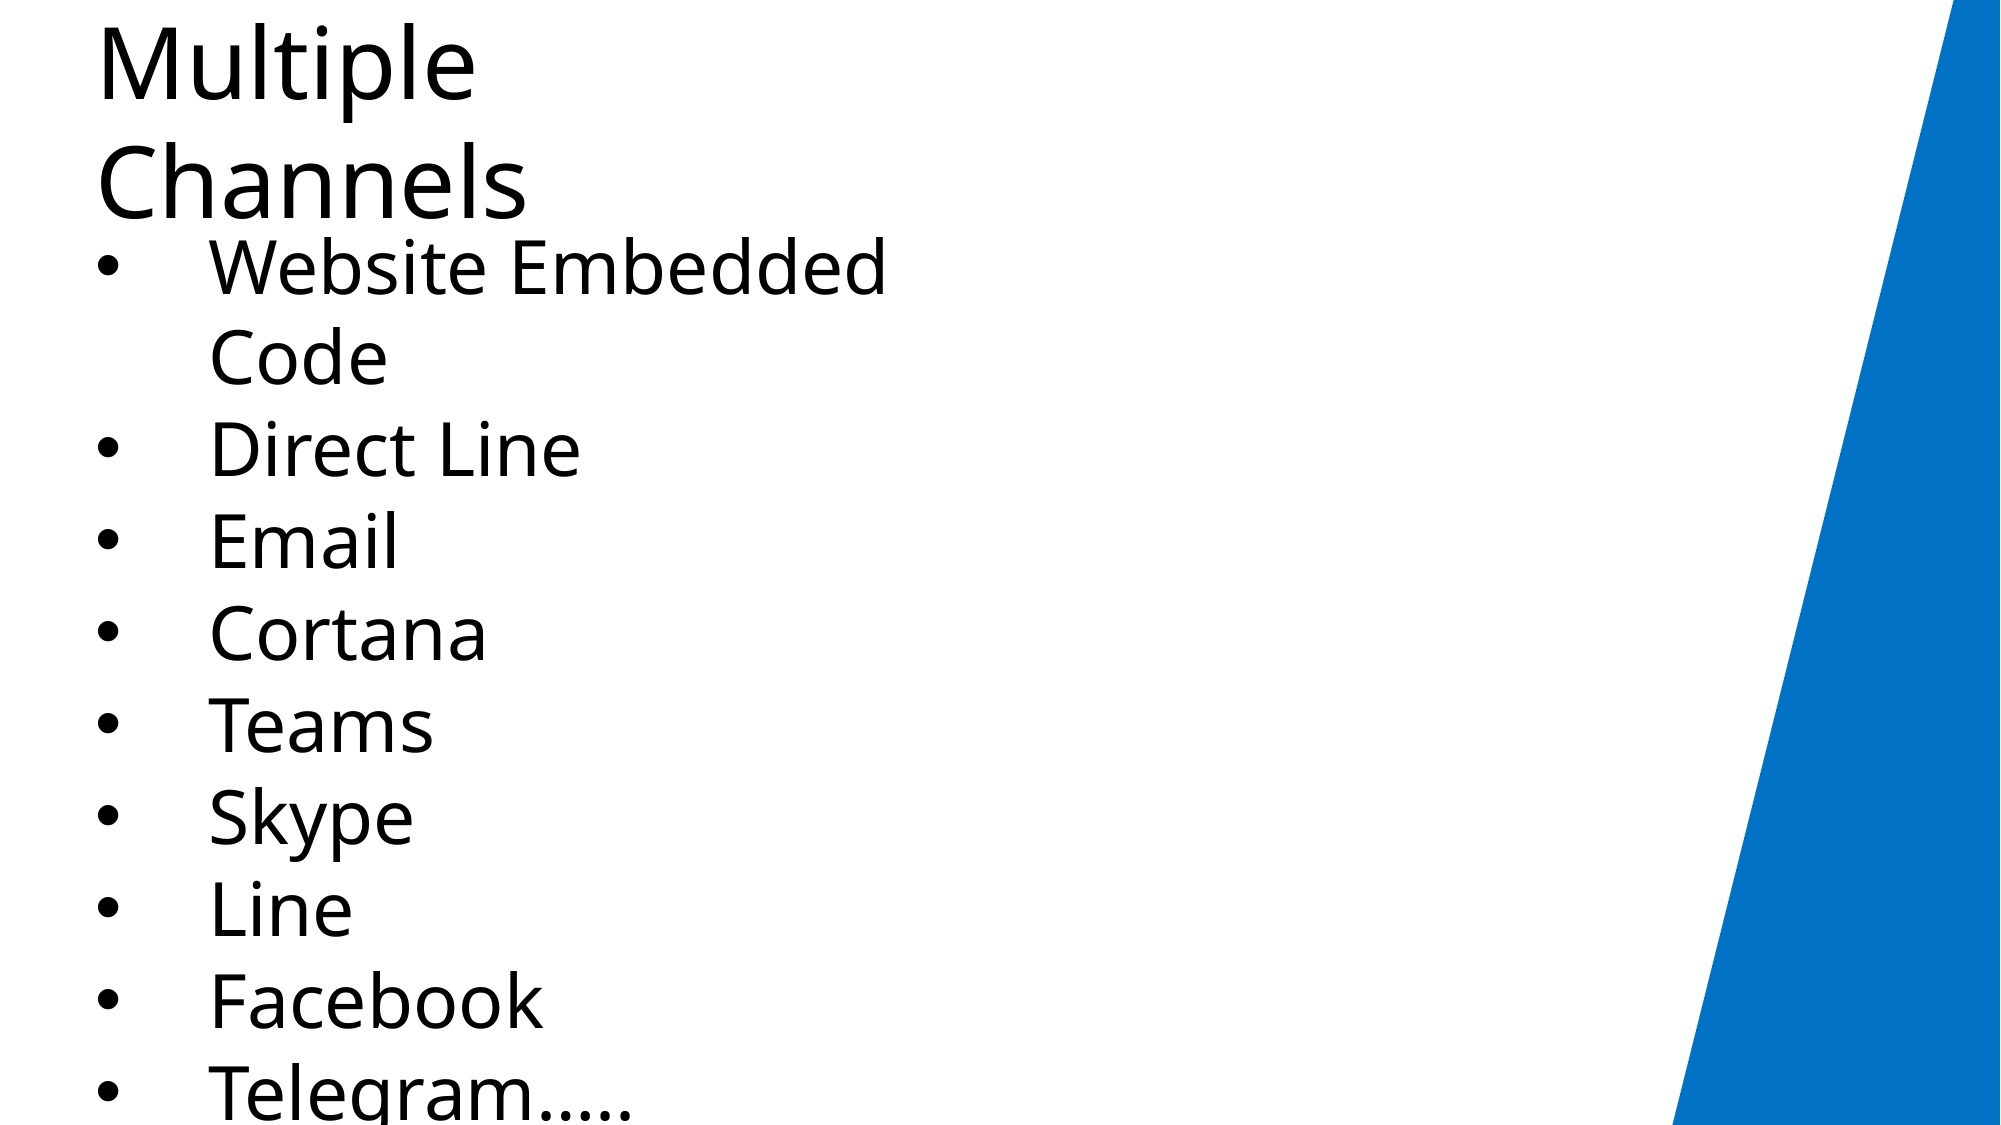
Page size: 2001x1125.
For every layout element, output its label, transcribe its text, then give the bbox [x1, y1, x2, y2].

title Multiple Channels [93, 0, 843, 217]
text_box Website Embedded Code Direct Line Email Cortana Teams Skype Line Facebook Telegram….. [93, 217, 1013, 1125]
text_box [1672, 0, 2000, 1125]
